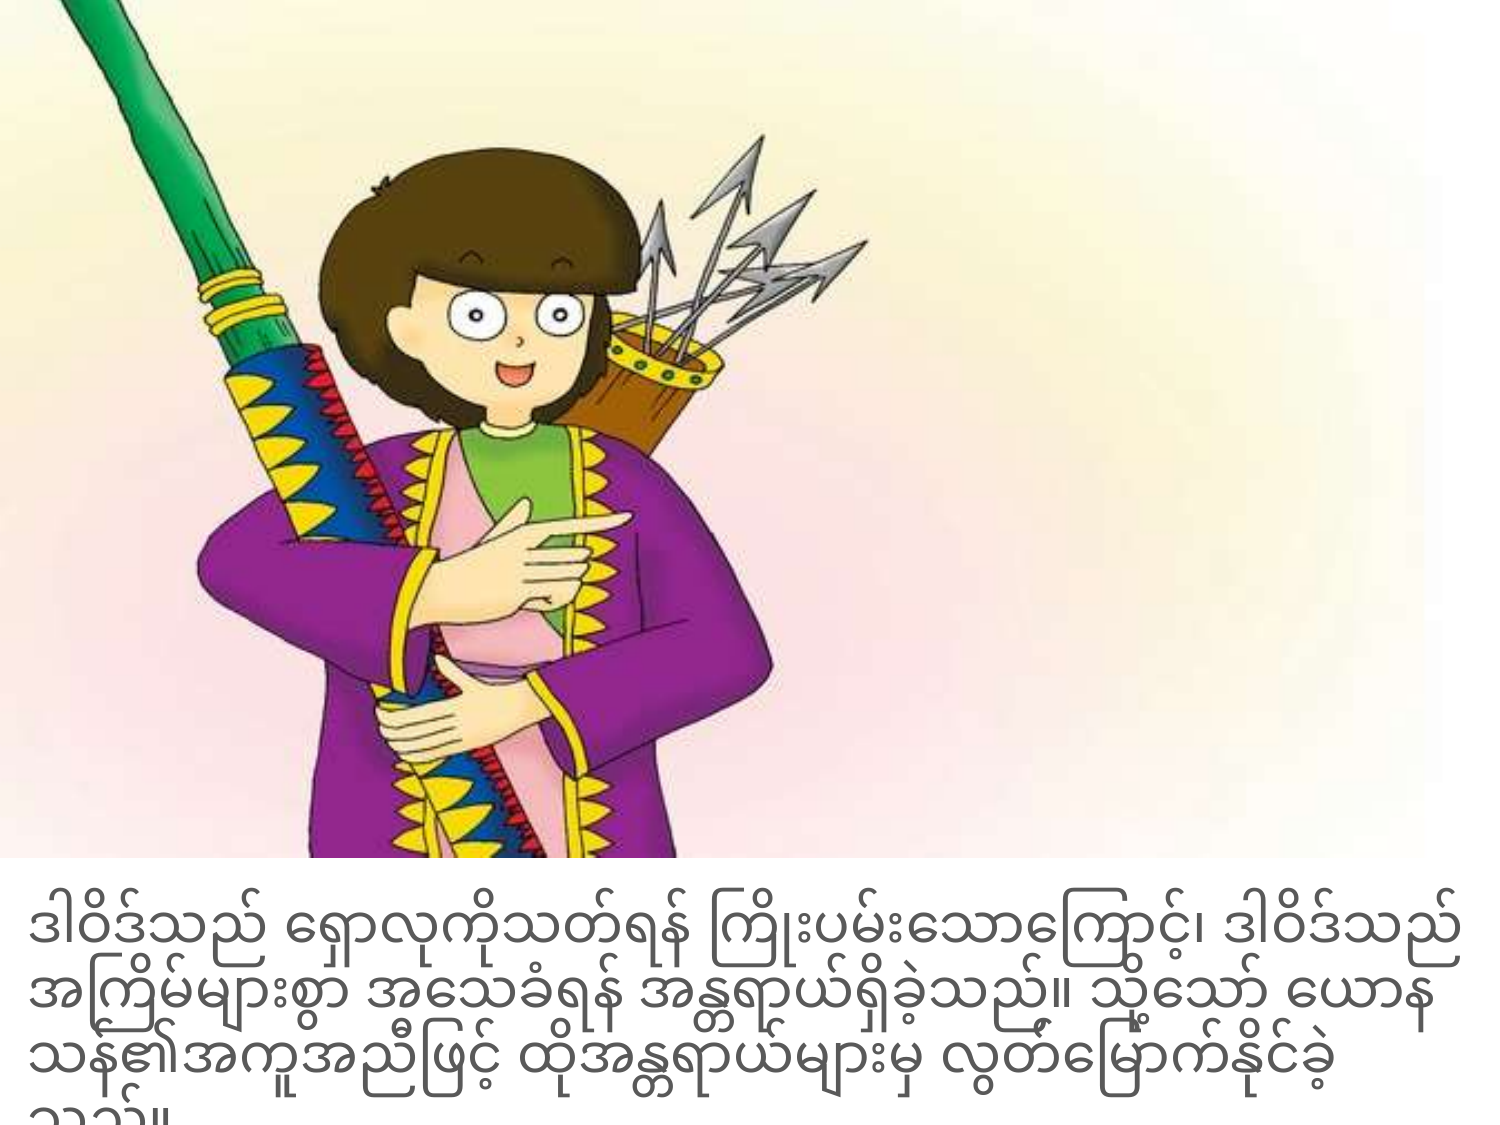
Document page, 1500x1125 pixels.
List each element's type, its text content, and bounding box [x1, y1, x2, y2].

text_box ဒါဝိဒ်သည် ရှောလုကိုသတ်ရန် ကြိုးပမ်းသောကြောင့်၊ ဒါဝိဒ်သည် အကြိမ်များစွာ အသေခံရန် အန္တရာယ်ရှိခဲ့သည်။ သို့သော် ယောနသန်၏အကူအညီဖြင့် ထိုအန္တရာယ်များမှ လွတ်မြောက်နိုင်ခဲ့သည်။ [12, 881, 1498, 1125]
picture [0, 0, 1448, 858]
